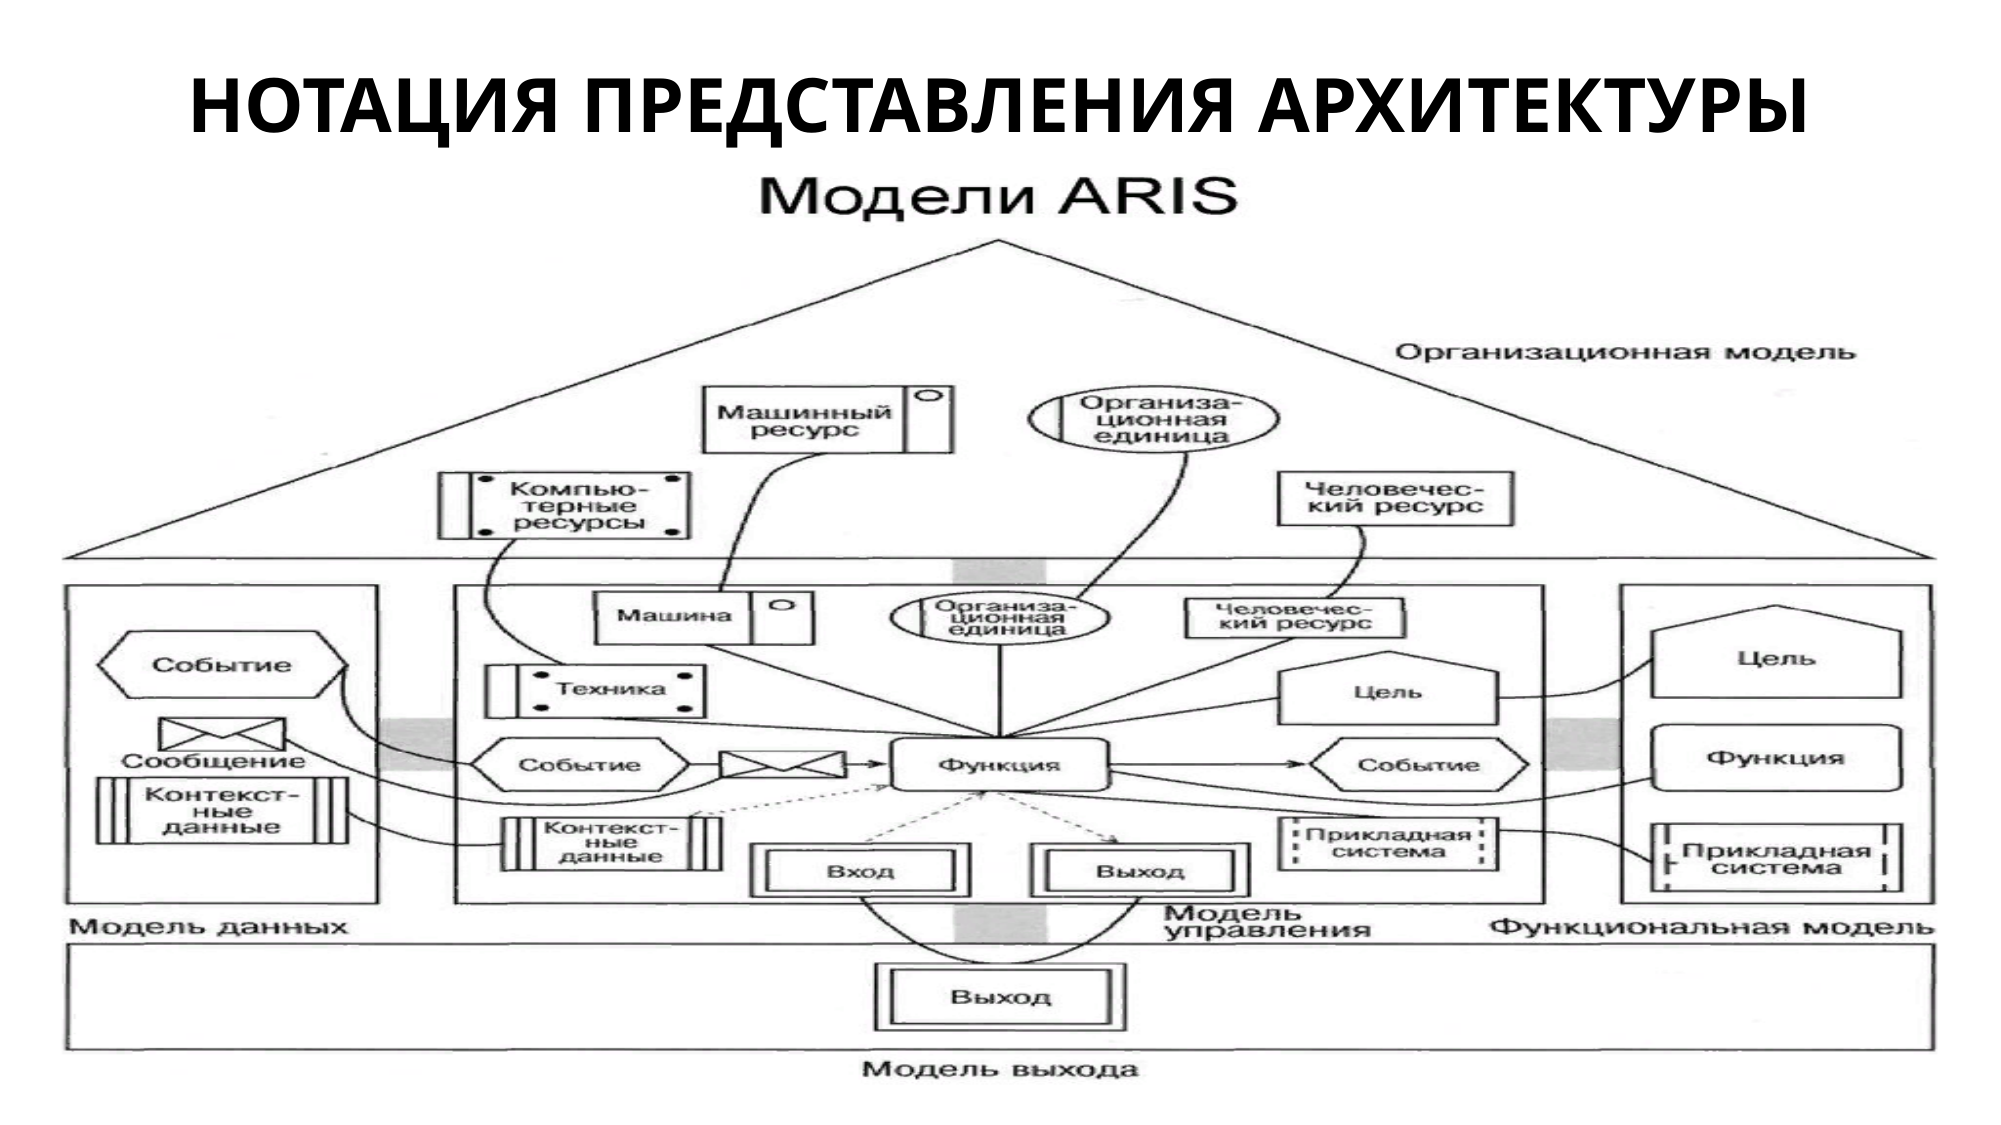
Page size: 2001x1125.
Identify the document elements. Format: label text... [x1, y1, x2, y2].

title НОТАЦИЯ ПРЕДСТАВЛЕНИЯ АРХИТЕКТУРЫ [137, 59, 1863, 157]
picture [0, 157, 2000, 1125]
